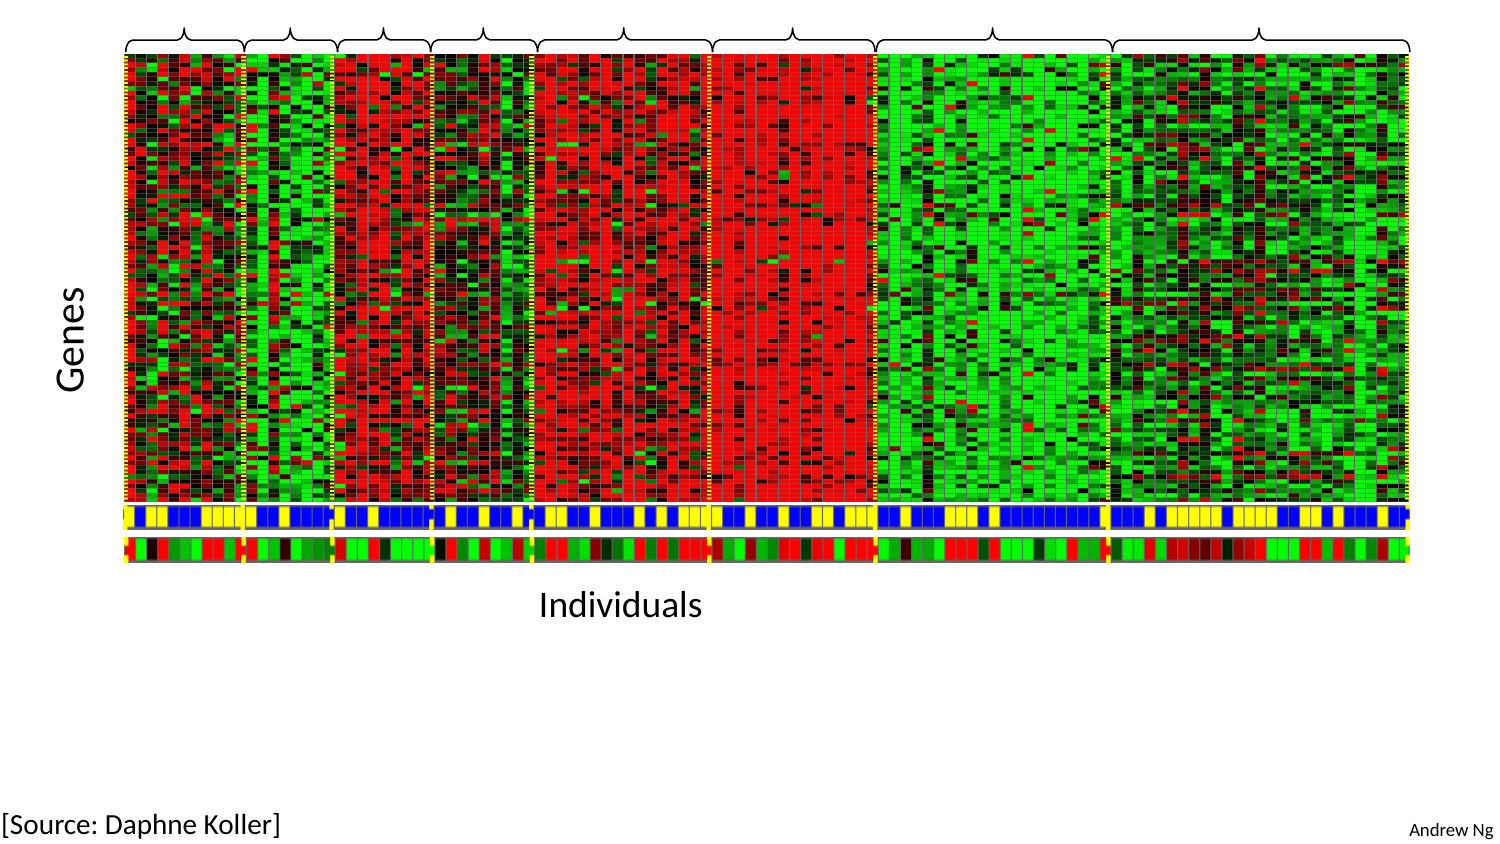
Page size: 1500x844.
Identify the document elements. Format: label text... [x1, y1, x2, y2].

picture [124, 537, 1411, 563]
text_box [243, 27, 337, 52]
text_box [711, 27, 876, 52]
picture [123, 53, 1411, 502]
text_box [Source: Daphne Koller] [0, 798, 297, 844]
picture [123, 504, 1410, 531]
text_box [336, 27, 431, 52]
text_box [875, 27, 1112, 52]
text_box [124, 27, 244, 52]
text_box [429, 27, 538, 52]
text_box Individuals [524, 573, 718, 633]
text_box [1111, 27, 1411, 53]
text_box [536, 27, 713, 52]
text_box Genes [34, 272, 100, 409]
